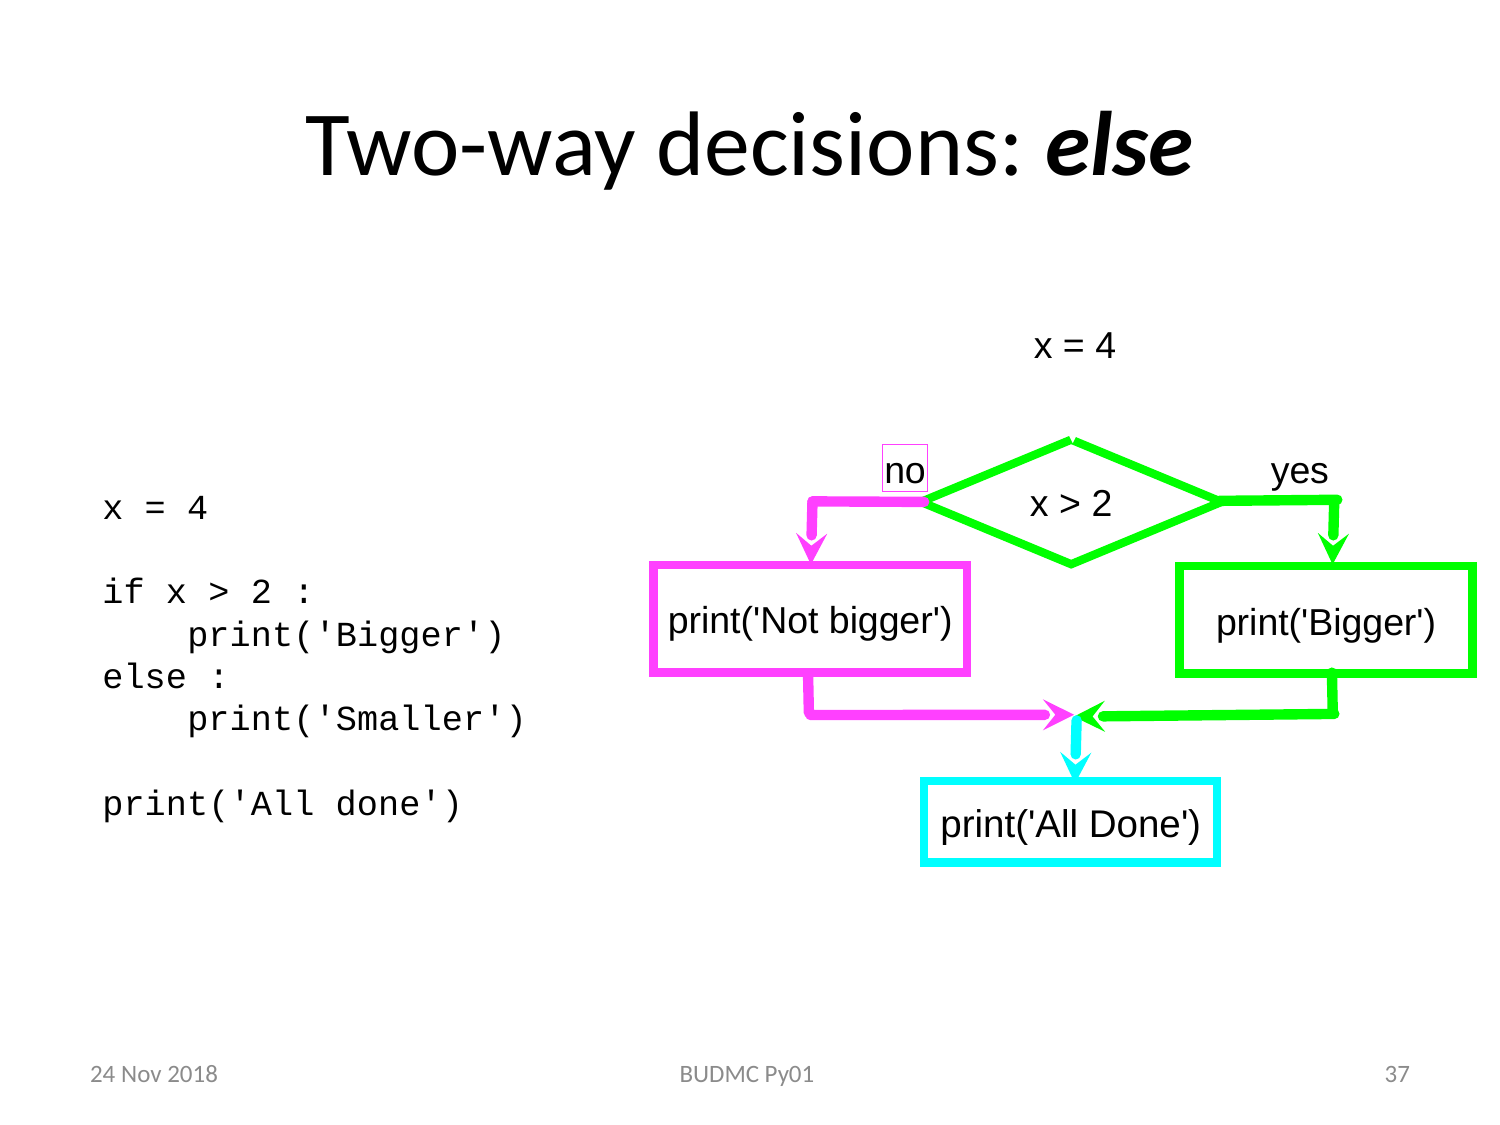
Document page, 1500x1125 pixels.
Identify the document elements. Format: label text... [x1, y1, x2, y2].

text_box x = 4 if x > 2 : print('Bigger') else : print('Smaller') print('All done') [102, 468, 547, 839]
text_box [1073, 713, 1331, 717]
slide_number 37 [1074, 1042, 1425, 1103]
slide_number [75, 1042, 425, 1103]
text_box print('Not bigger') [653, 565, 967, 673]
text_box x > 2 [929, 441, 1215, 565]
text_box no [882, 444, 928, 492]
text_box print('Bigger') [1179, 566, 1473, 674]
footer BUDMC Py01 [512, 1042, 988, 1103]
text_box print('All Done') [924, 781, 1218, 863]
title Two-way decisions: else [75, 45, 1425, 233]
text_box x = 4 [928, 302, 1222, 384]
text_box yes [1262, 444, 1338, 492]
